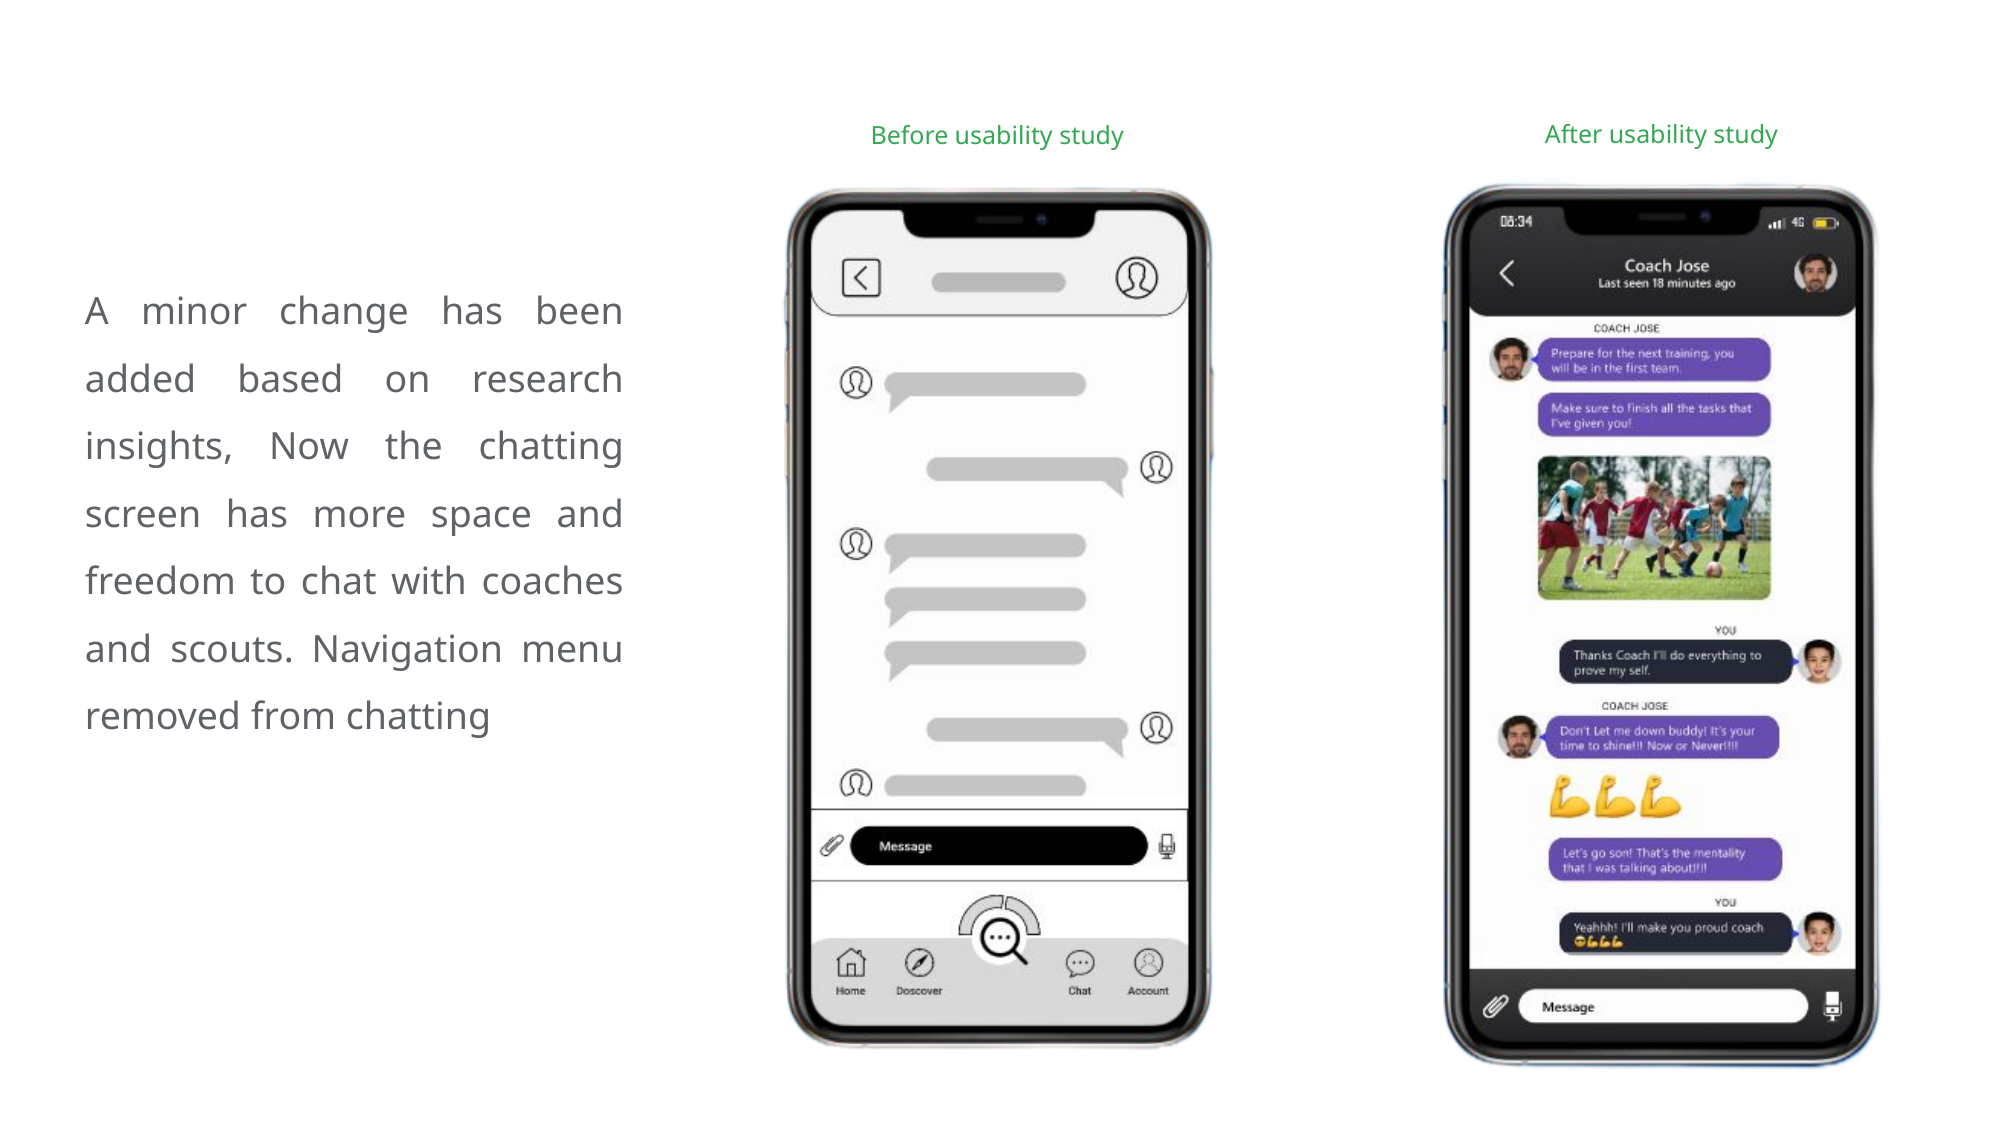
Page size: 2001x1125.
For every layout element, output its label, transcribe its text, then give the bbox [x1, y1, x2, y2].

picture [771, 176, 1229, 1060]
text_box Before usability study [804, 104, 1191, 176]
text_box After usability study [1468, 103, 1855, 175]
text_box A minor change has been added based on research insights, Now the chatting screen has more space and freedom to chat with coaches and scouts. Navigation menu removed from chatting [84, 249, 640, 753]
picture [1433, 175, 1891, 1082]
